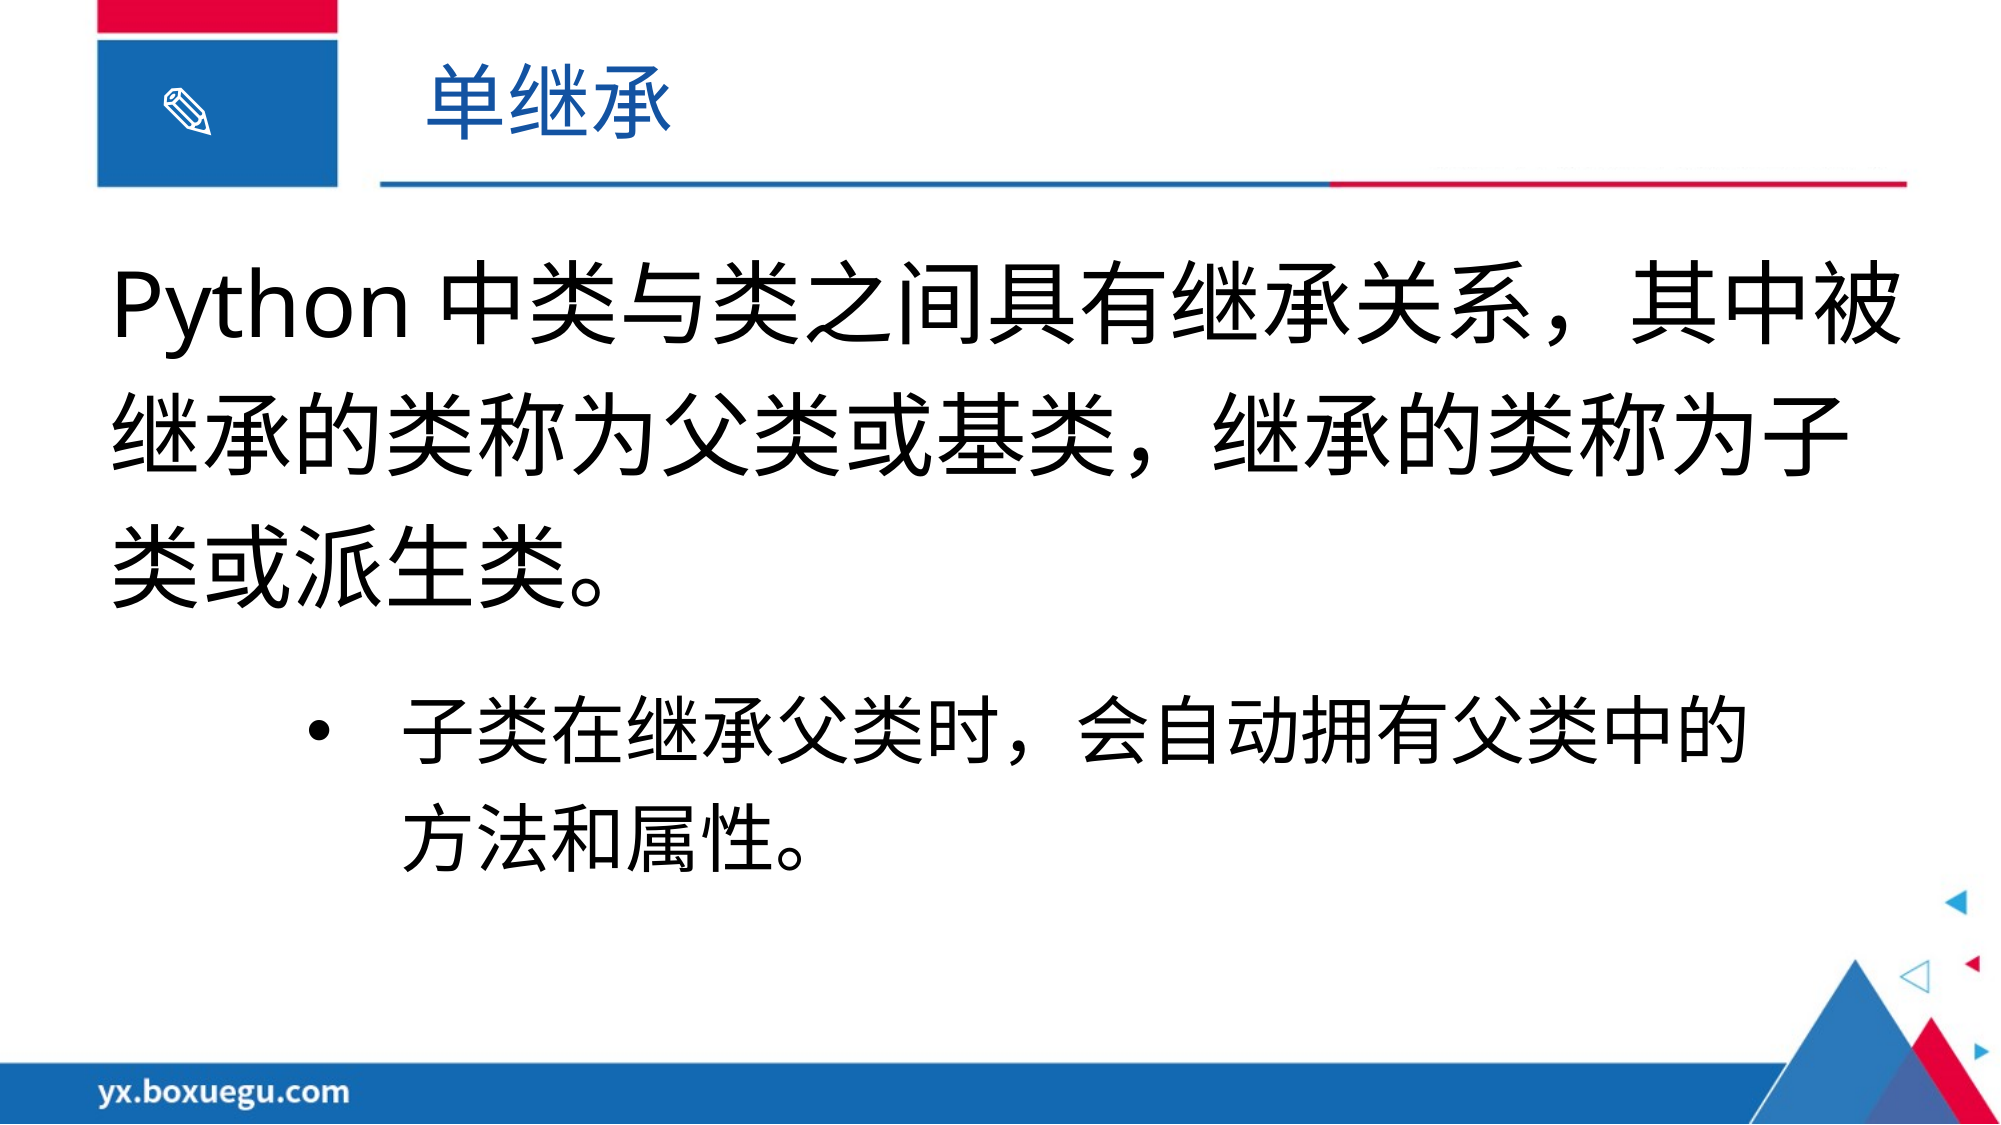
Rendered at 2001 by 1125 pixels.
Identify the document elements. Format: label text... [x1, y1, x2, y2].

text_box 单继承 [409, 43, 1292, 158]
text_box Python中类与类之间具有继承关系，其中被继承的类称为父类或基类，继承的类称为子类或派生类。 [94, 216, 1938, 628]
text_box 子类在继承父类时，会自动拥有父类中的方法和属性。 [291, 658, 1766, 890]
picture [0, 0, 2000, 1124]
